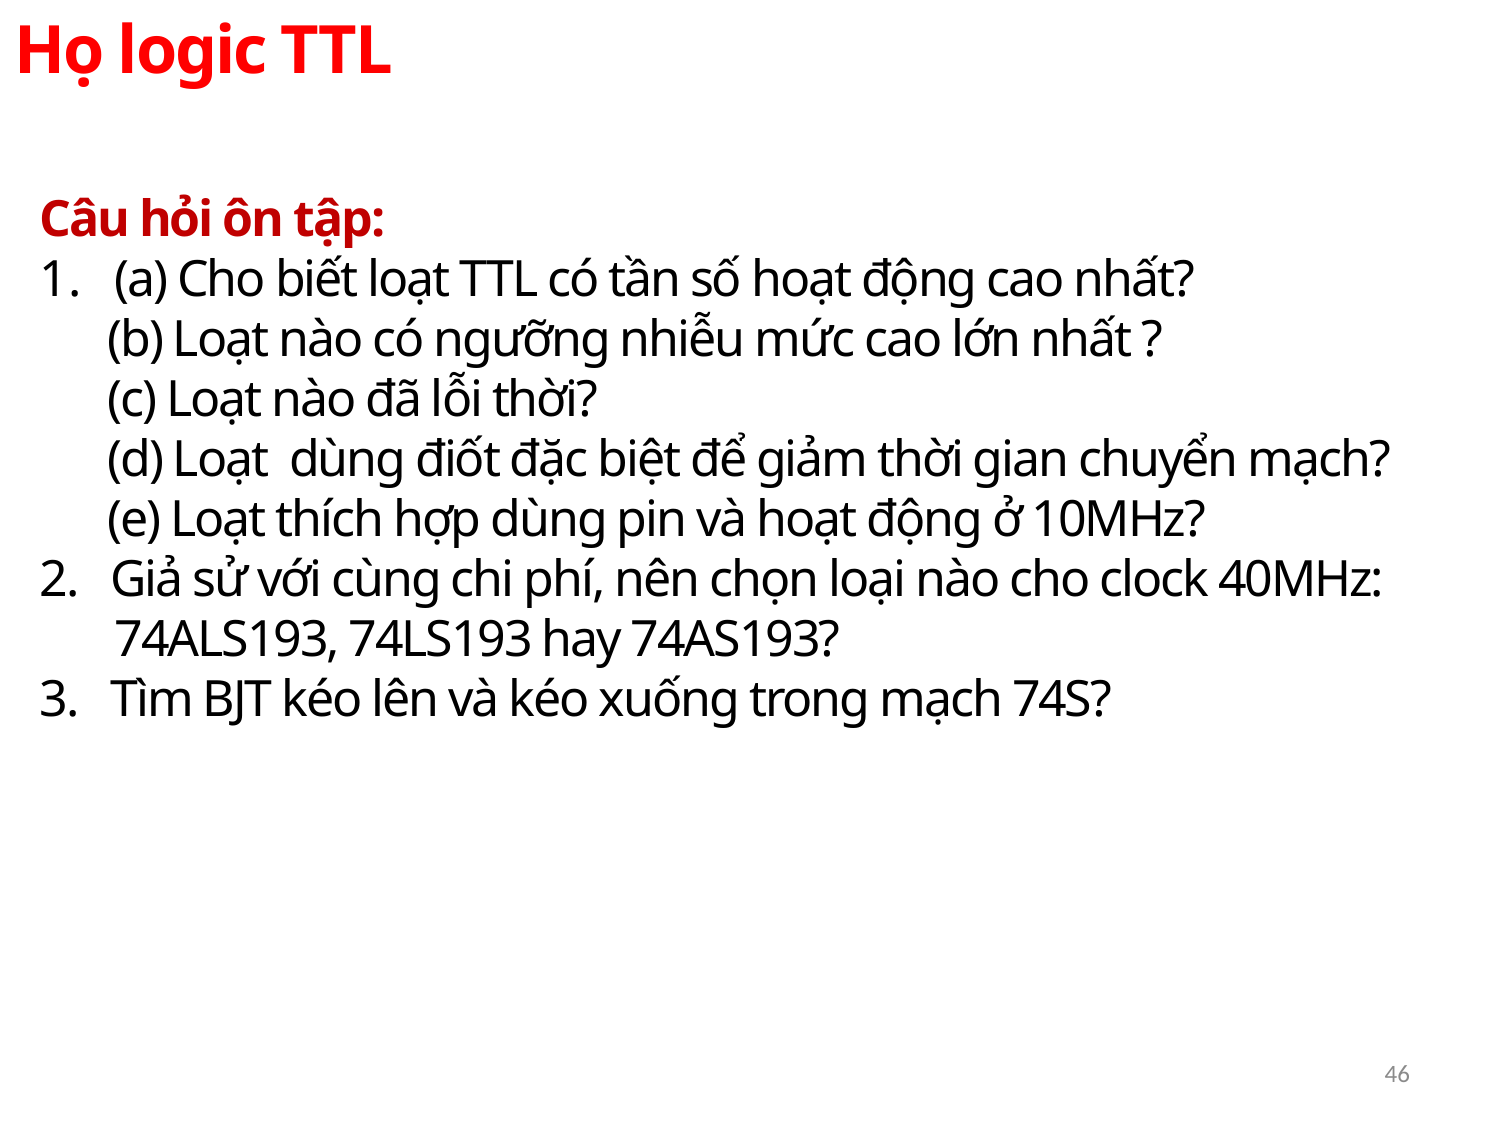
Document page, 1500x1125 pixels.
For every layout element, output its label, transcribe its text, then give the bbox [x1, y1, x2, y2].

text_box Họ logic TTL [0, 0, 1313, 95]
slide_number 46 [1074, 1042, 1425, 1103]
text_box Câu hỏi ôn tập: (a) Cho biết loạt TTL có tần số hoạt động cao nhất? (b) Loạt nào có ngưỡng nhiễu mức cao lớn nhất ? (c) Loạt nào đã lỗi thời? (d) Loạt dùng điốt đặc biệt để giảm thời gian chuyển mạch? (e) Loạt thích hợp dùng pin và hoạt động ở 10MHz? 2. Giả sử với cùng chi phí, nên chọn loại nào cho clock 40MHz: 74ALS193, 74LS193 hay 74AS193? 3. Tìm BJT kéo lên và kéo xuống trong mạch 74S? [24, 178, 1500, 794]
